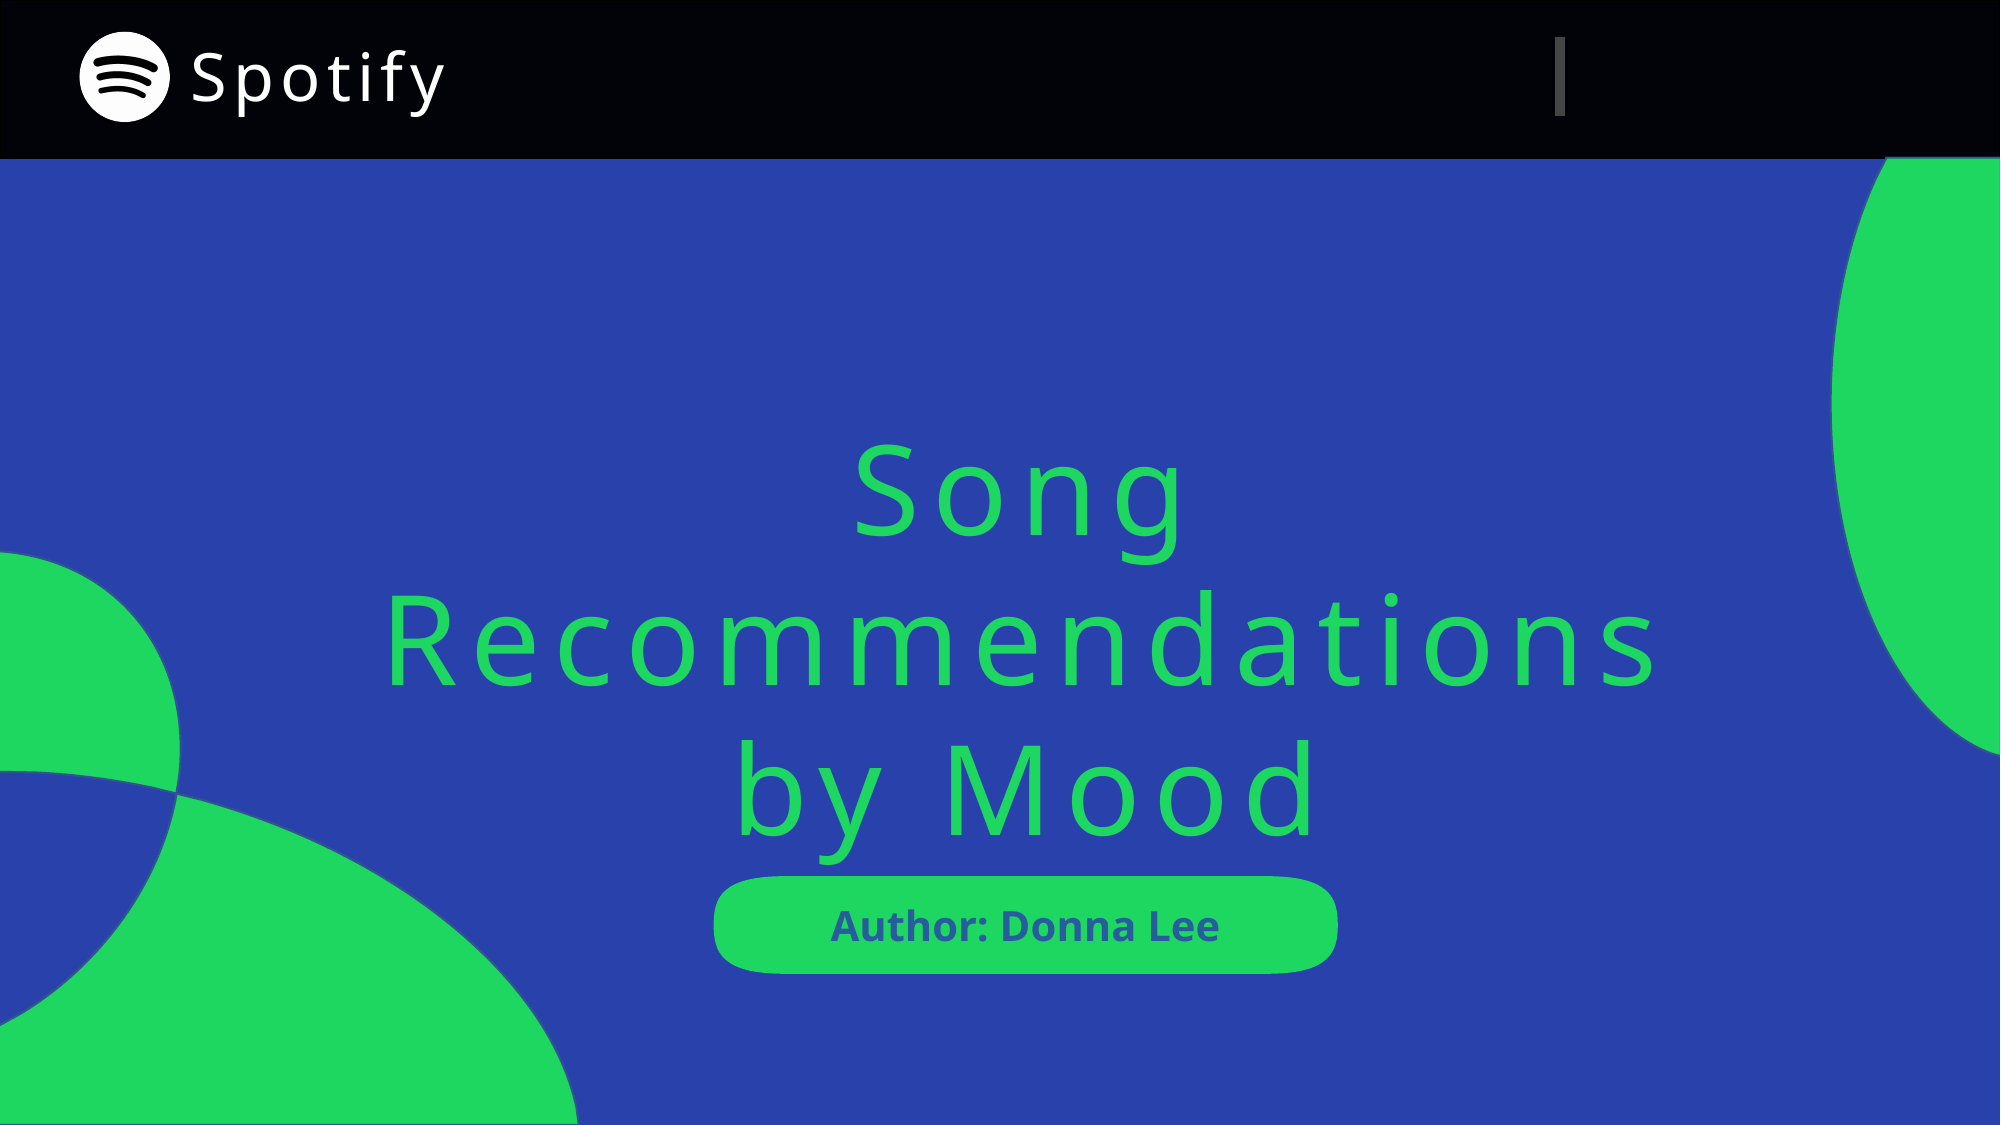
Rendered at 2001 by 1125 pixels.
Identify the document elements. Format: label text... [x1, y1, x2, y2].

text_box [0, 0, 2000, 159]
text_box [0, 550, 580, 1125]
text_box Author: Donna Lee [713, 876, 1338, 974]
text_box [1555, 37, 1565, 116]
text_box [1829, 156, 2000, 758]
text_box [0, 159, 2000, 1125]
picture [73, 27, 176, 130]
text_box Spotify [176, 27, 469, 123]
text_box Song Recommendations by Mood [264, 403, 1788, 869]
